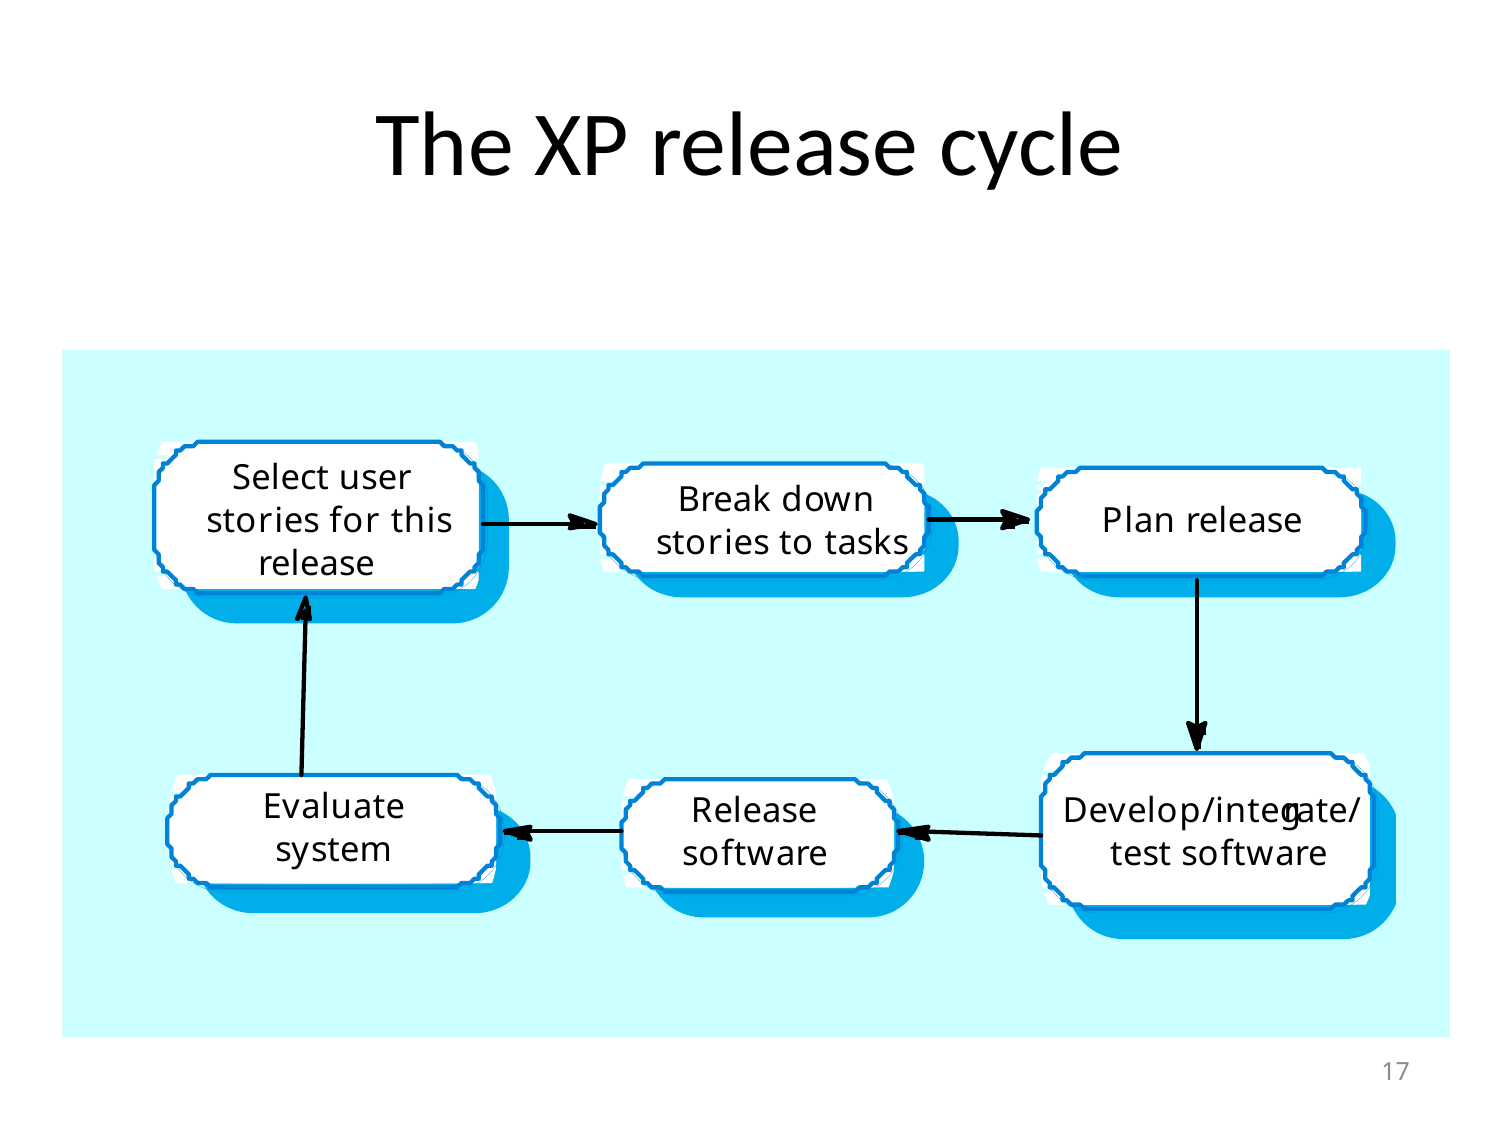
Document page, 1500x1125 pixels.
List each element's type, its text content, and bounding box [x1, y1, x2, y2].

text_box [62, 349, 1450, 1038]
slide_number 17 [1074, 1042, 1425, 1103]
picture [149, 437, 1401, 979]
title The XP release cycle [75, 45, 1425, 233]
